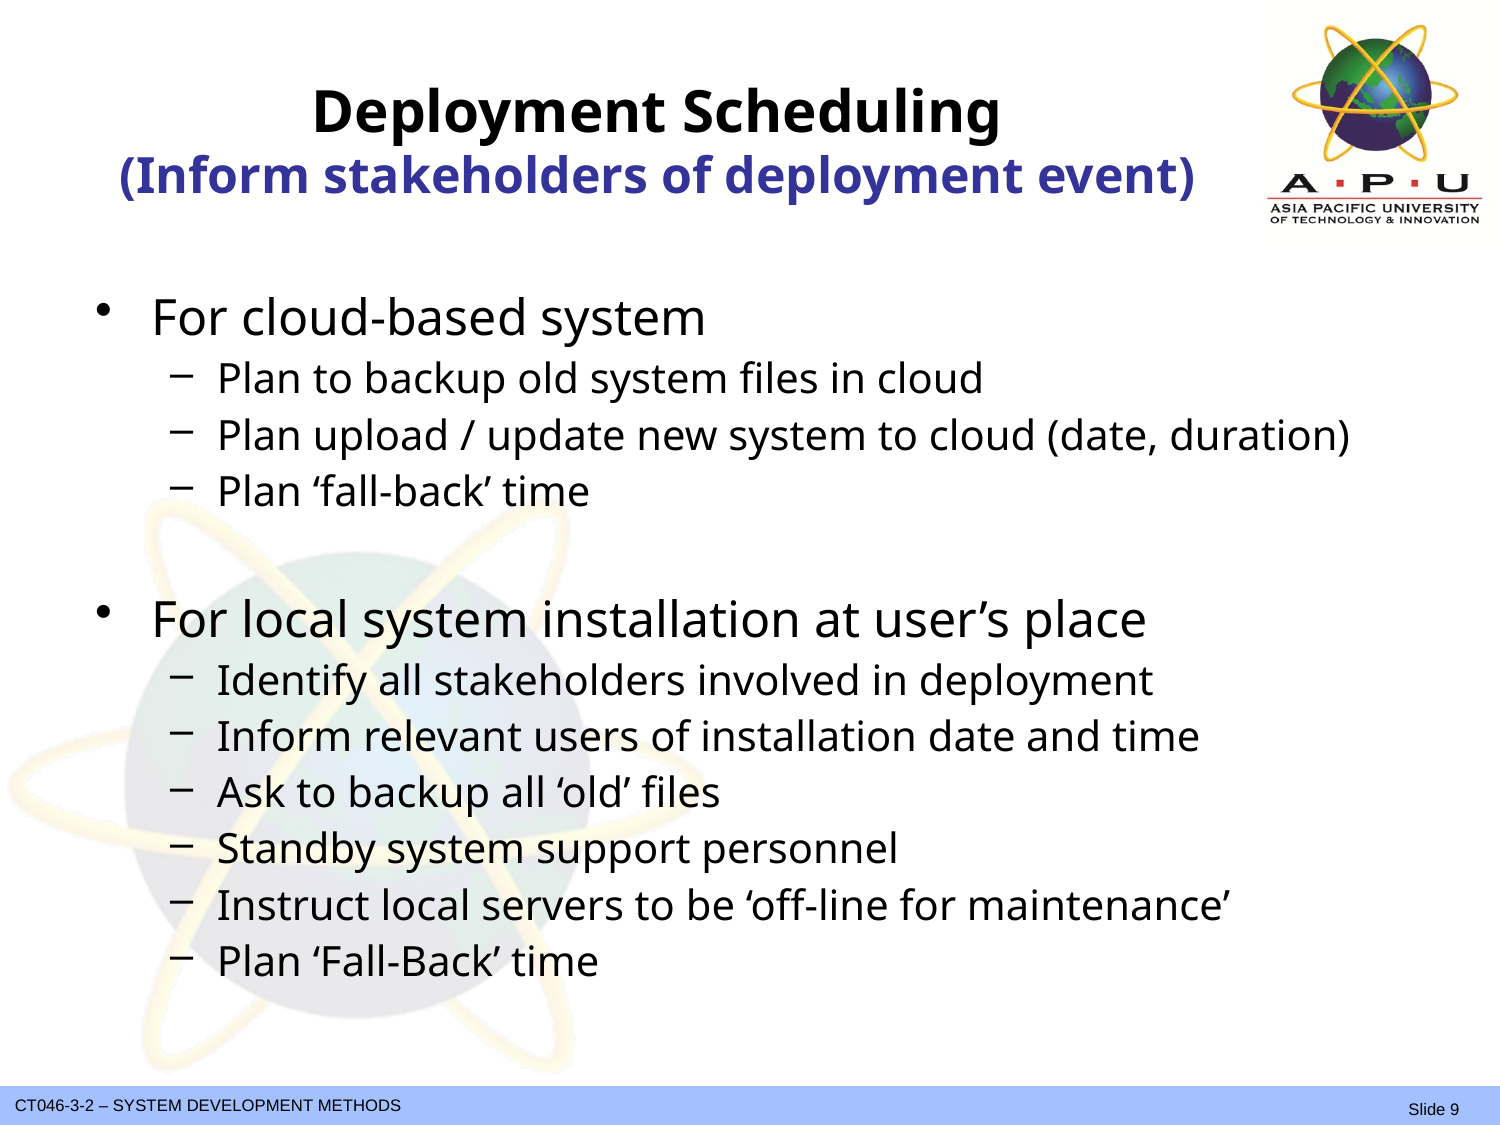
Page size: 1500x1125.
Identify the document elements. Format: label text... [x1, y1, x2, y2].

picture [1251, 0, 1500, 249]
list For cloud-based system Plan to backup old system files in cloud Plan upload / update new system to cloud (date, duration) Plan ‘fall-back’ time For local system installation at user’s place Identify all stakeholders involved in deployment Inform relevant users of installation date and time Ask to backup all ‘old’ files Standby system support personnel Instruct local servers to be ‘off-line for maintenance’ Plan ‘Fall-Back’ time [79, 278, 1431, 1022]
title Deployment Scheduling (Inform stakeholders of deployment event) [79, 44, 1236, 233]
